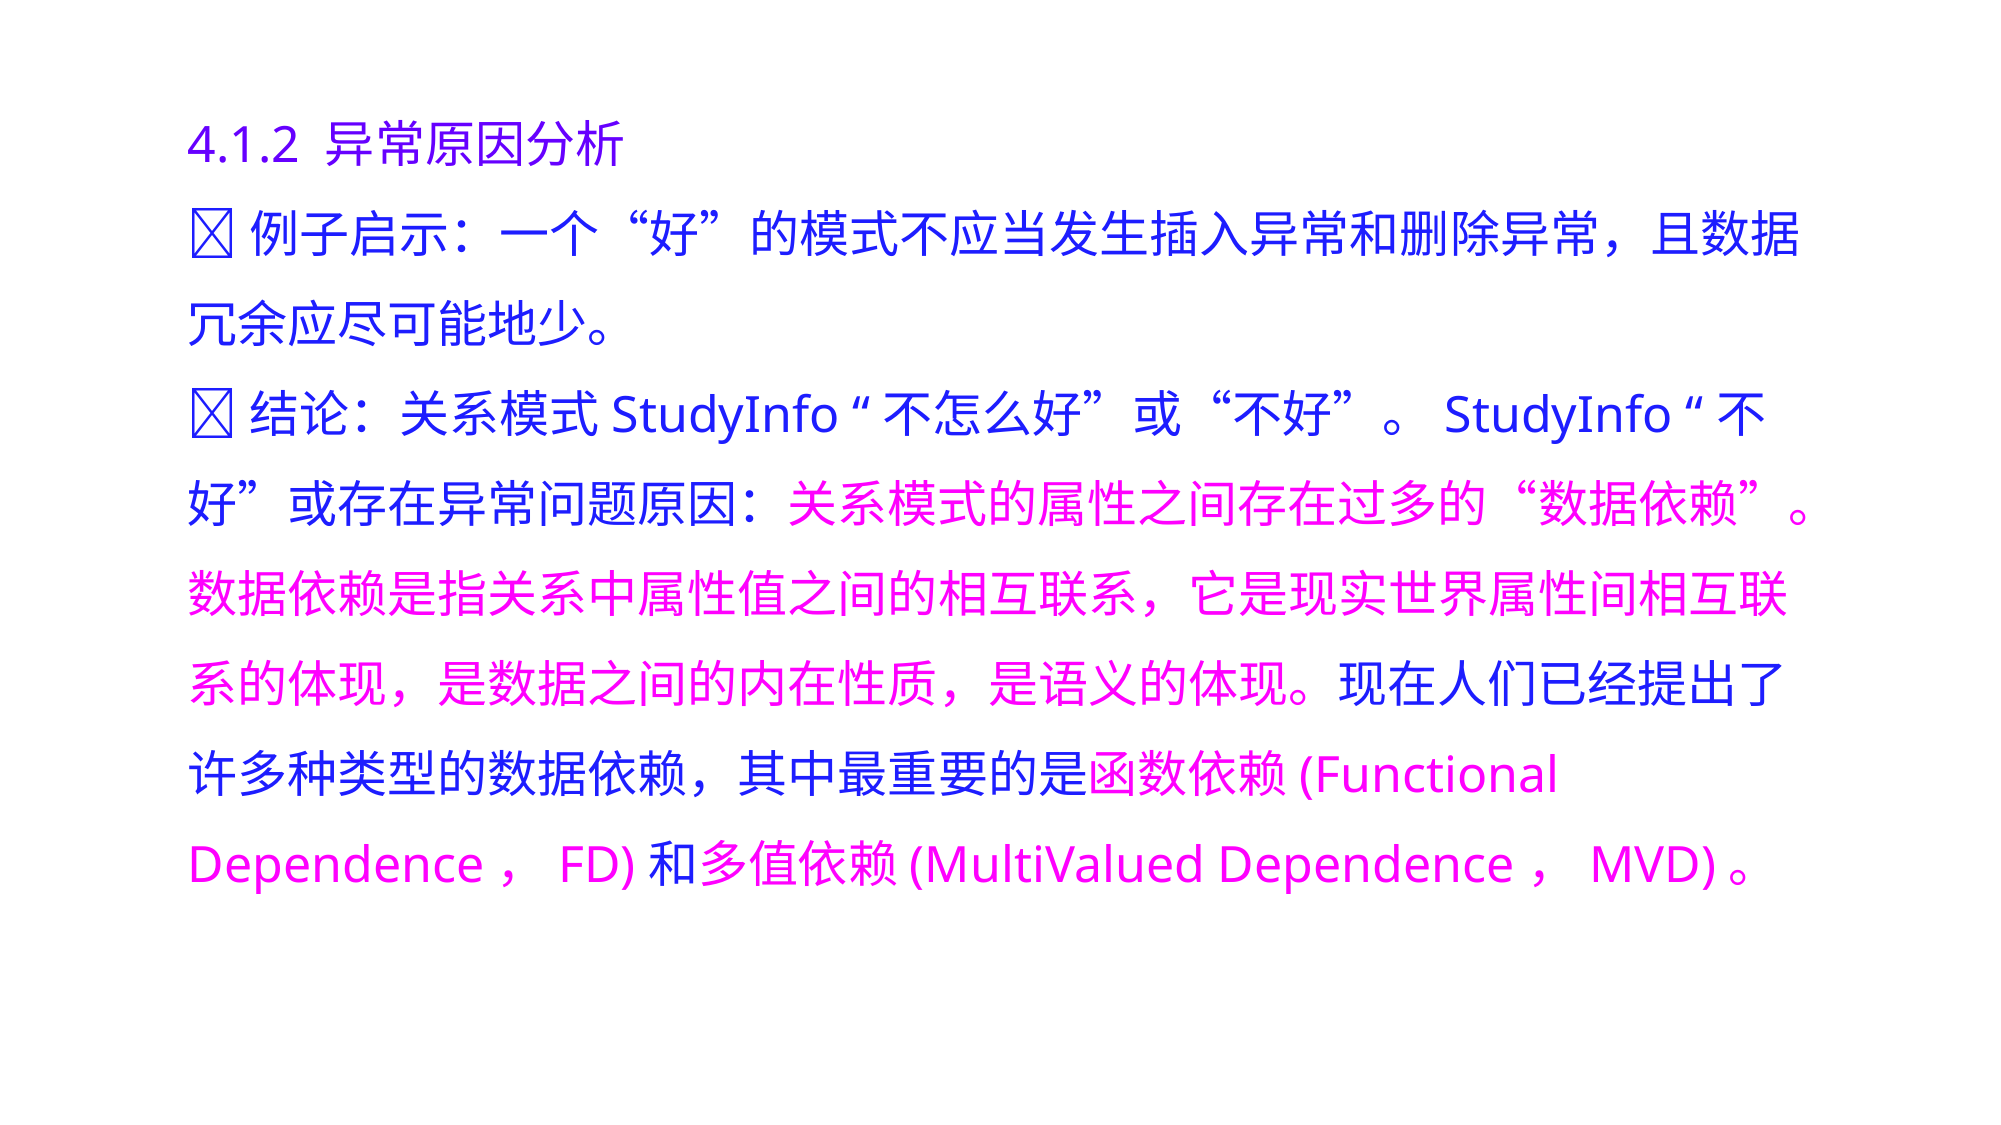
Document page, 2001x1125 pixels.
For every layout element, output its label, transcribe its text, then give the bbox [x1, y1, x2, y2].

text_box 4.1.2 异常原因分析 例子启示：一个“好”的模式不应当发生插入异常和删除异常，且数据冗余应尽可能地少。 结论：关系模式StudyInfo “不怎么好”或“不好”。StudyInfo “不好”或存在异常问题原因：关系模式的属性之间存在过多的“数据依赖”。数据依赖是指关系中属性值之间的相互联系，它是现实世界属性间相互联系的体现，是数据之间的内在性质，是语义的体现。现在人们已经提出了许多种类型的数据依赖，其中最重要的是函数依赖(Functional Dependence，FD)和多值依赖(MultiValued Dependence，MVD)。 [172, 75, 1845, 900]
